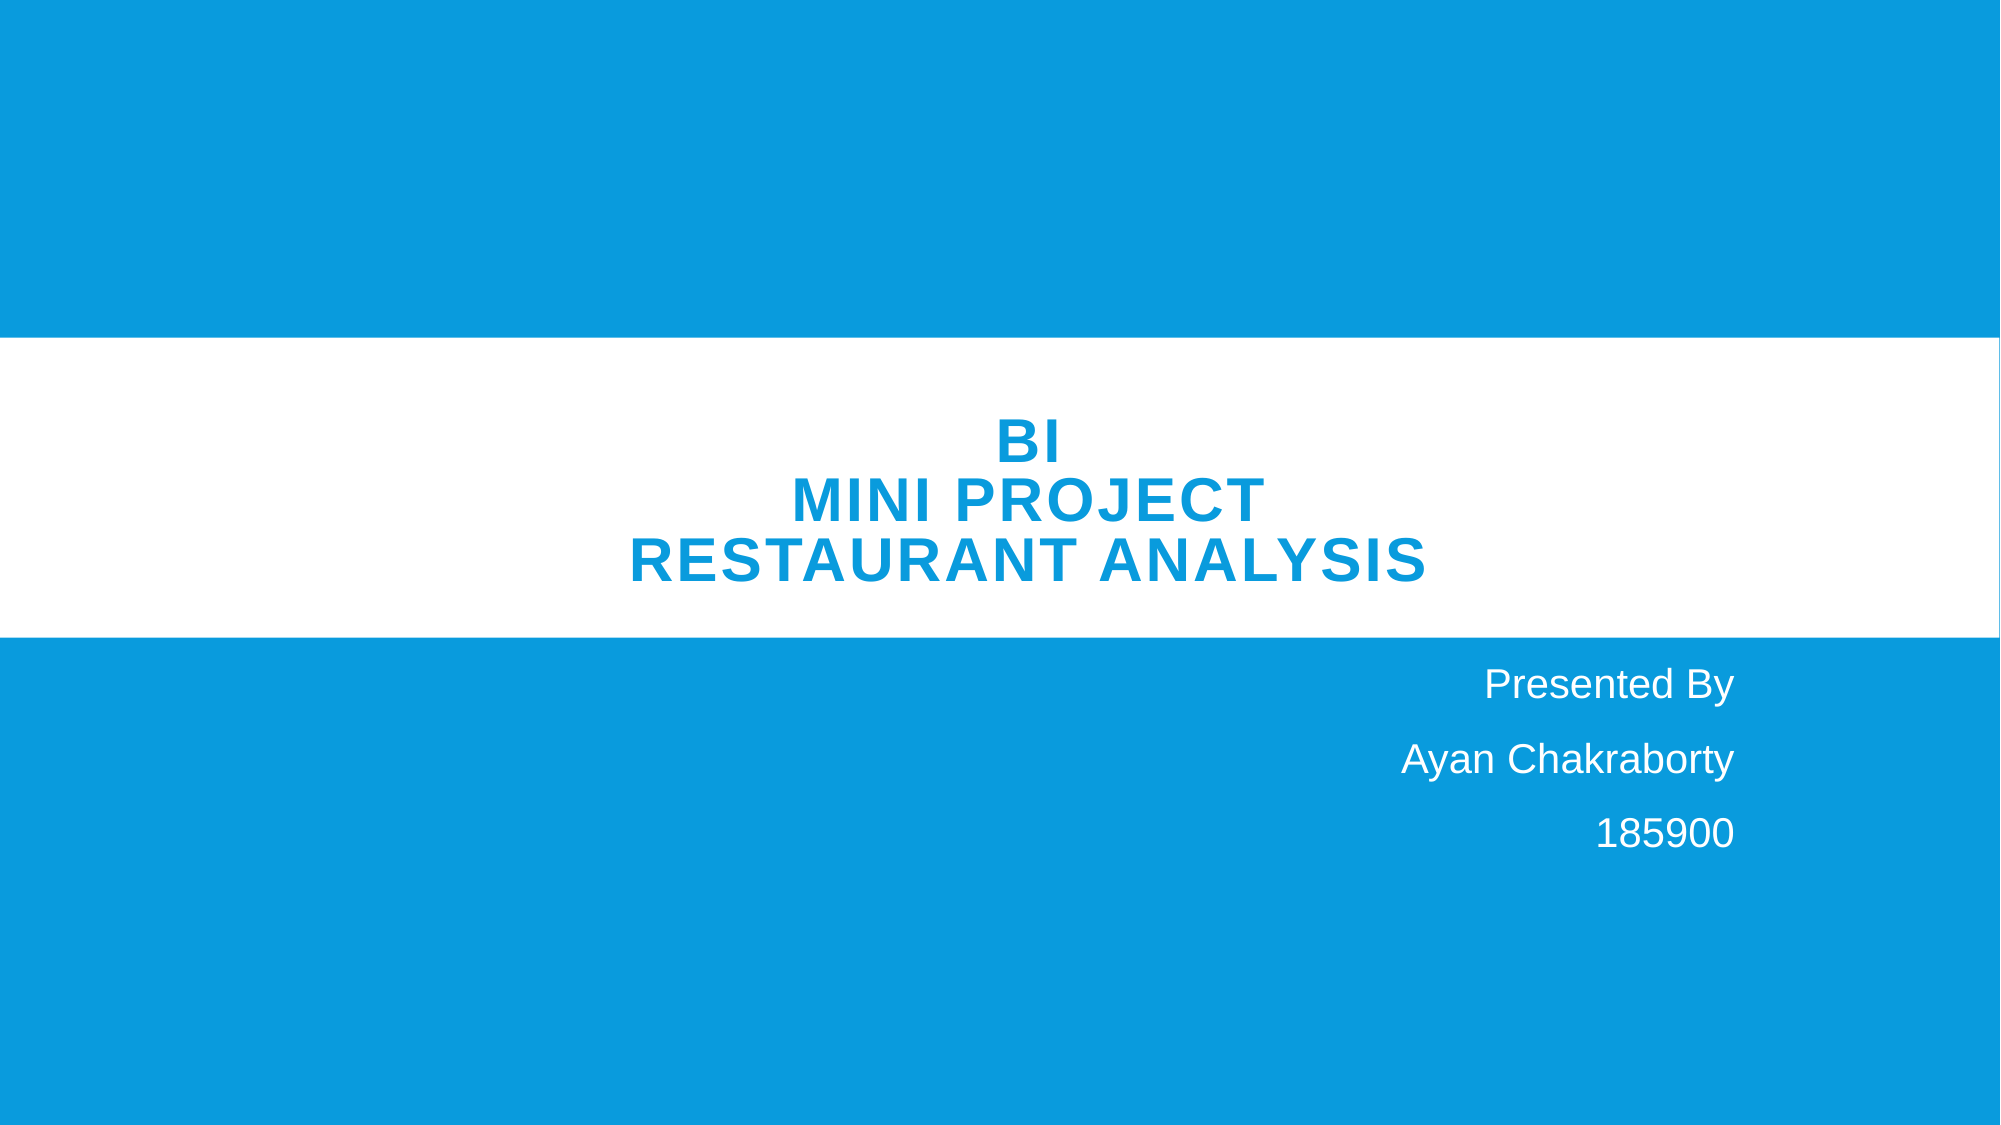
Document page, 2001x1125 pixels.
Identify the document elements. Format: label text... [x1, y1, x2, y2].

title BI Mini Project Restaurant Analysis [59, 406, 2000, 682]
subtitle Presented By Ayan Chakraborty 185900 [249, 655, 1750, 871]
